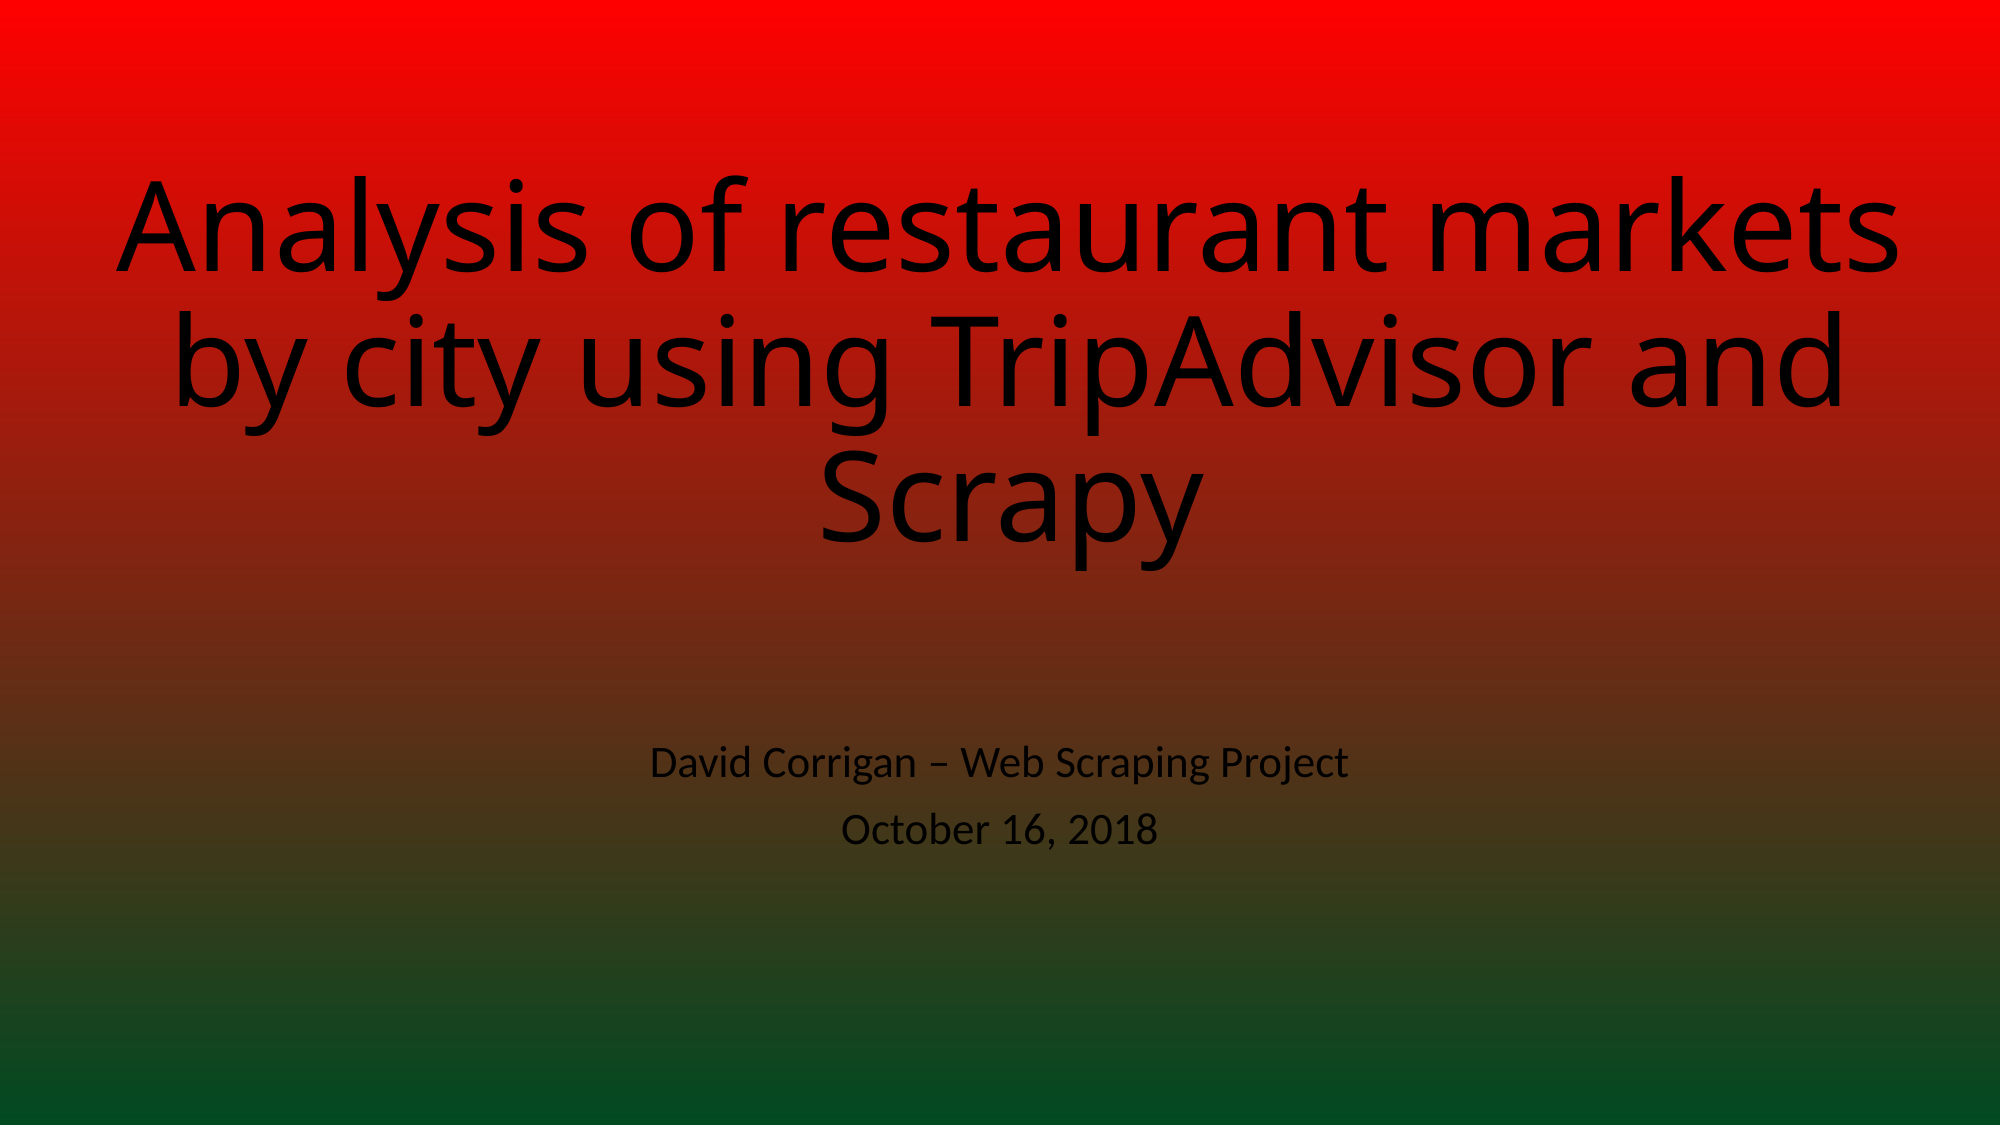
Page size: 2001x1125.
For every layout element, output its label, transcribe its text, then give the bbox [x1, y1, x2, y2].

subtitle David Corrigan – Web Scraping Project October 16, 2018 [249, 590, 1750, 863]
title Analysis of restaurant markets by city using TripAdvisor and Scrapy [83, 184, 1939, 576]
